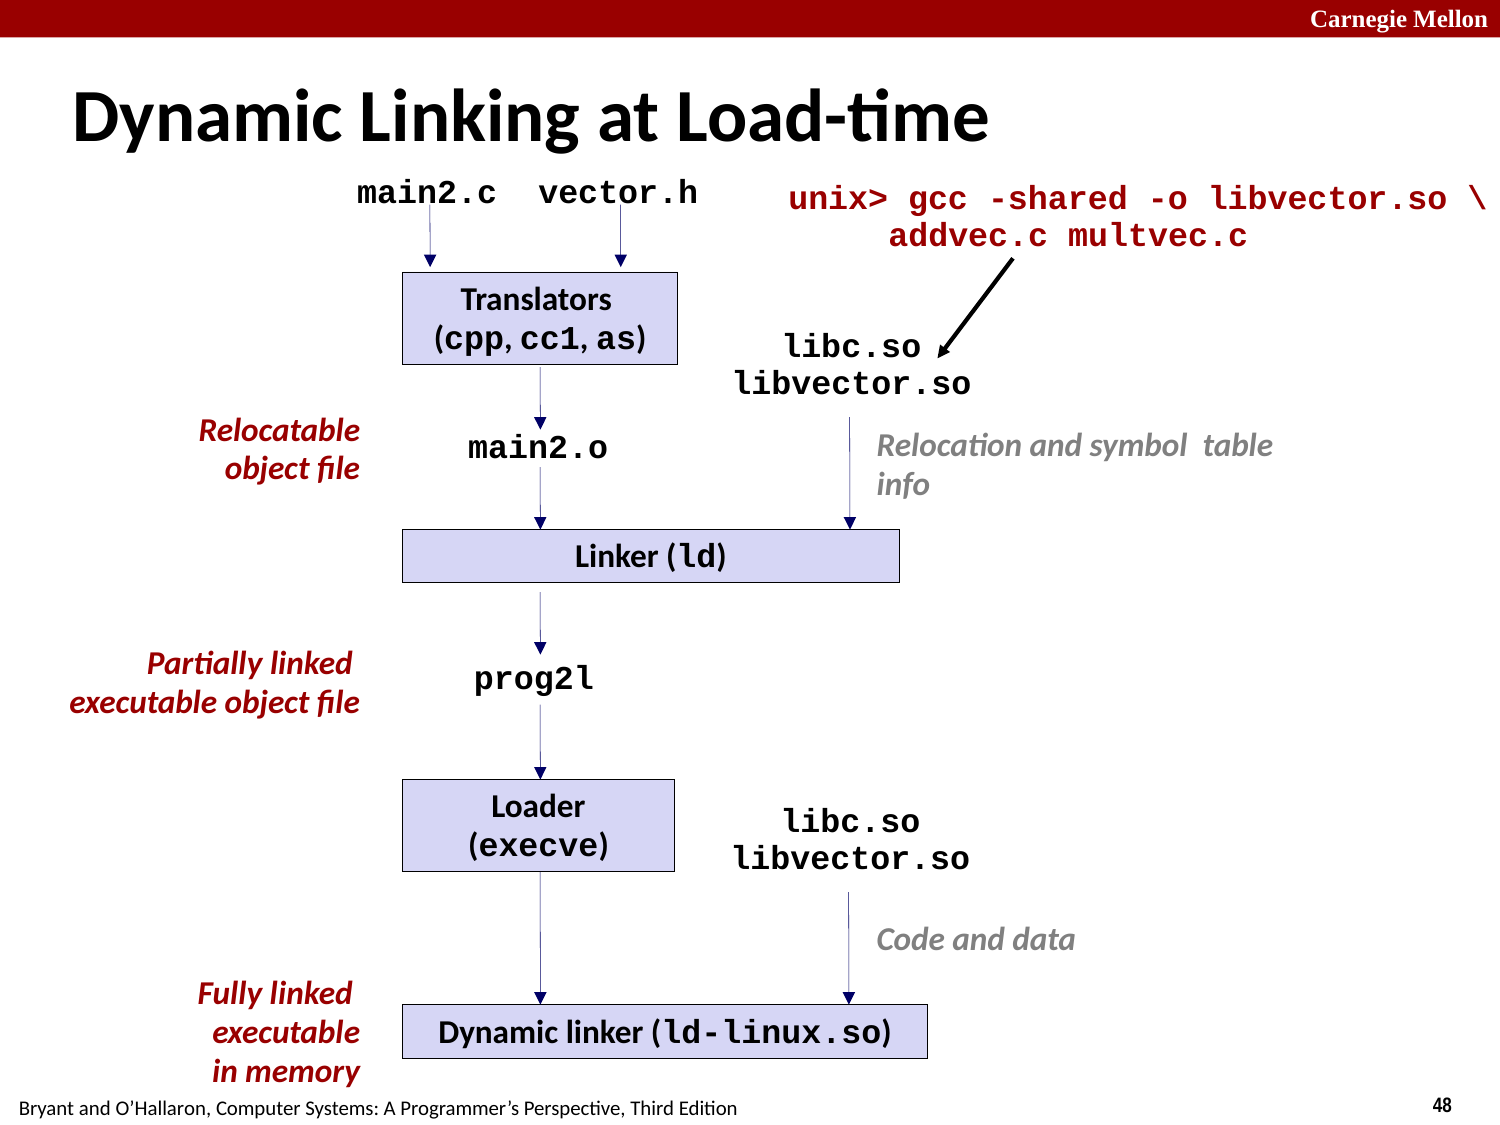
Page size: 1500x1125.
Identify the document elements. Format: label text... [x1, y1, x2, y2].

text_box [534, 592, 547, 655]
text_box Dynamic linker (ld-linux.so) [402, 1004, 928, 1059]
text_box libc.so libvector.so [716, 319, 987, 410]
text_box [534, 872, 547, 1005]
text_box Relocation and symbol table info [861, 417, 1291, 511]
text_box [534, 704, 547, 779]
text_box Translators (cpp, cc1, as) [402, 271, 678, 365]
text_box [614, 219, 627, 268]
text_box Relocatable object file [149, 402, 375, 496]
title Dynamic Linking at Load-time [57, 46, 1488, 176]
text_box vector.h [523, 165, 714, 219]
text_box Fully linked executable in memory [87, 965, 375, 1099]
text_box Code and data [861, 911, 1153, 967]
text_box main2.c [342, 165, 513, 219]
text_box unix> gcc -shared -o libvector.so \ addvec.c multvec.c [773, 171, 1500, 263]
text_box [843, 417, 857, 530]
text_box [937, 258, 1014, 359]
text_box Linker (ld) [402, 529, 900, 583]
text_box [842, 892, 856, 1005]
text_box [534, 367, 547, 430]
text_box Partially linked executable object file [0, 635, 375, 729]
text_box prog2l [459, 652, 609, 705]
text_box Loader (execve) [402, 779, 675, 872]
text_box [423, 219, 437, 268]
text_box [534, 467, 547, 530]
text_box libc.so libvector.so [715, 794, 986, 886]
text_box main2.o [453, 421, 623, 475]
